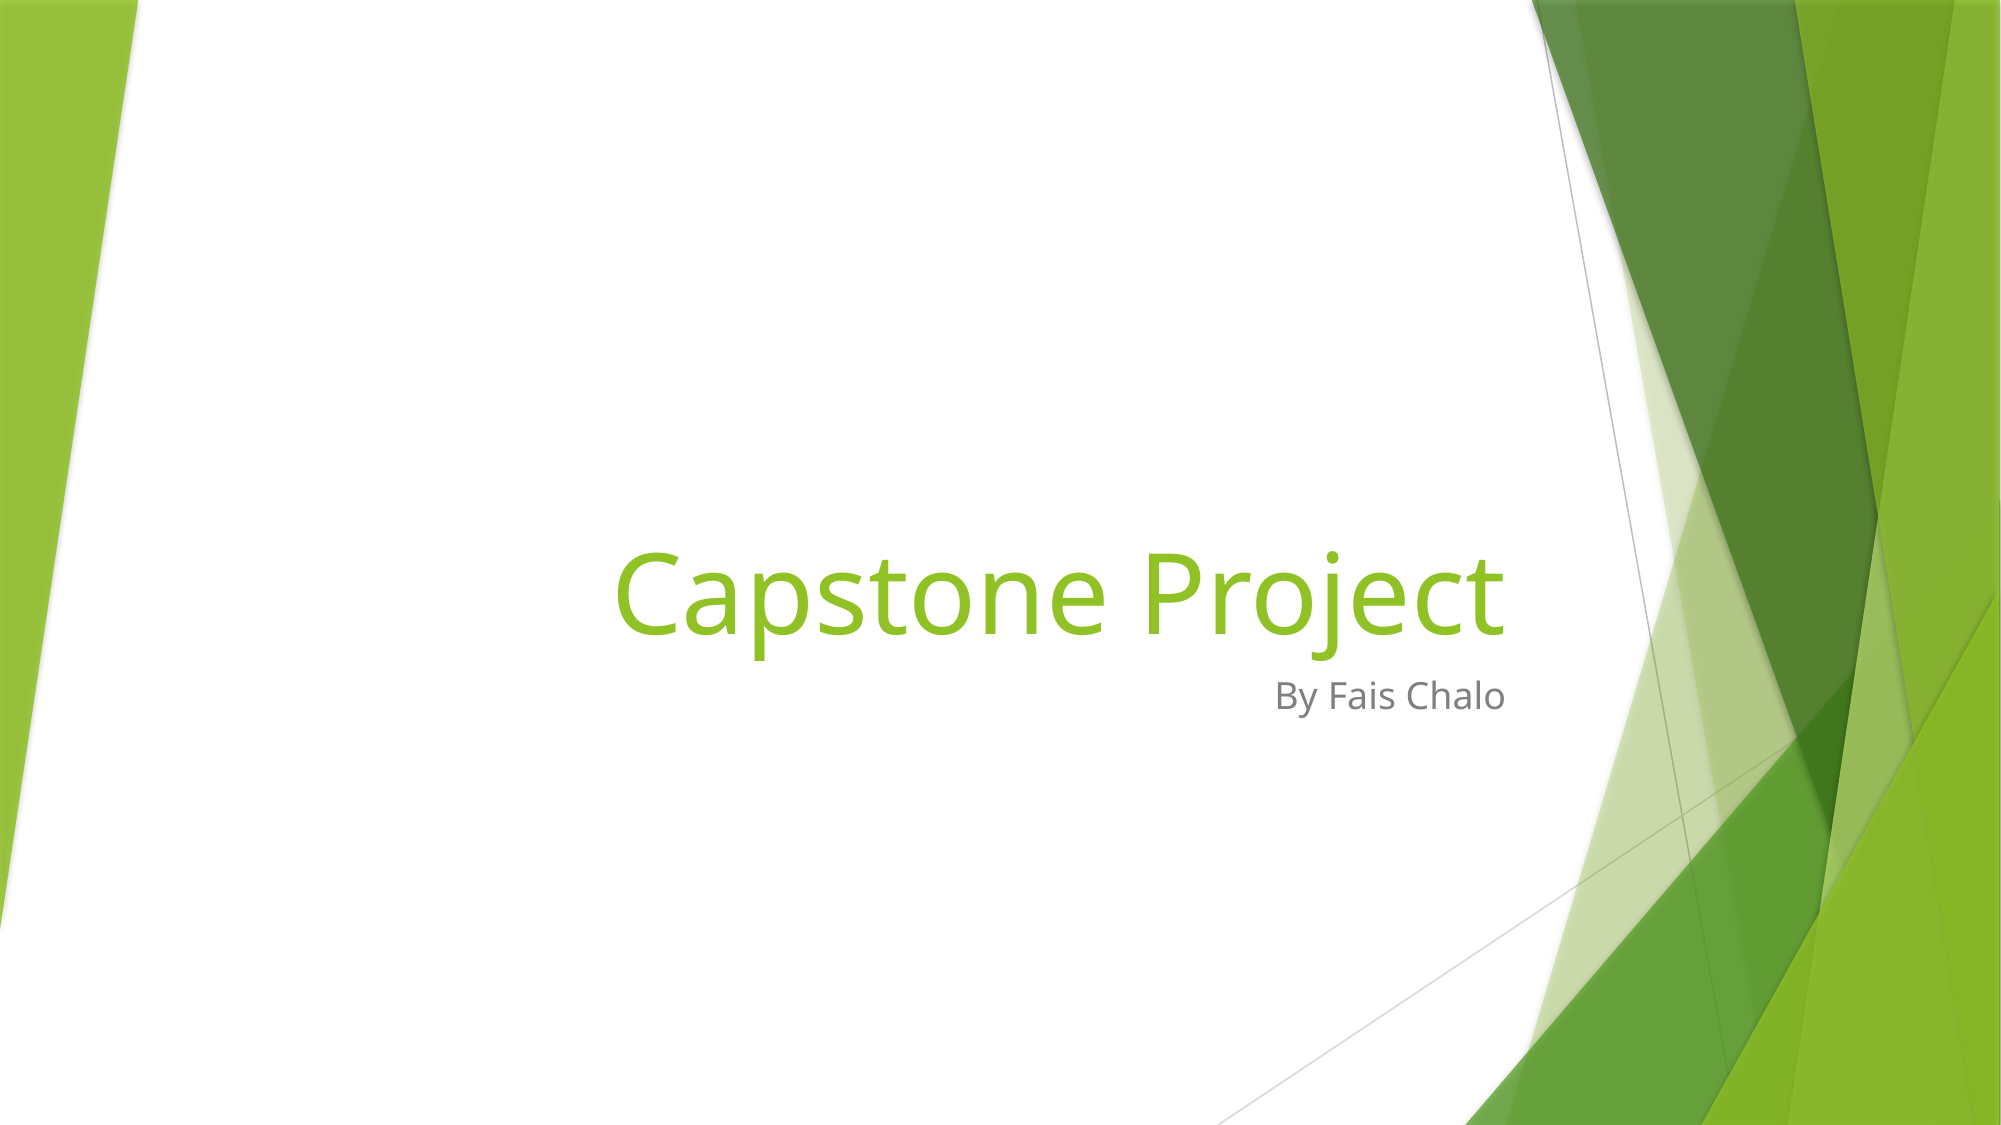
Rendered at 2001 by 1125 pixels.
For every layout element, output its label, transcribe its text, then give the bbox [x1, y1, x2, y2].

title Capstone Project [247, 394, 1522, 664]
subtitle By Fais Chalo [247, 664, 1522, 845]
